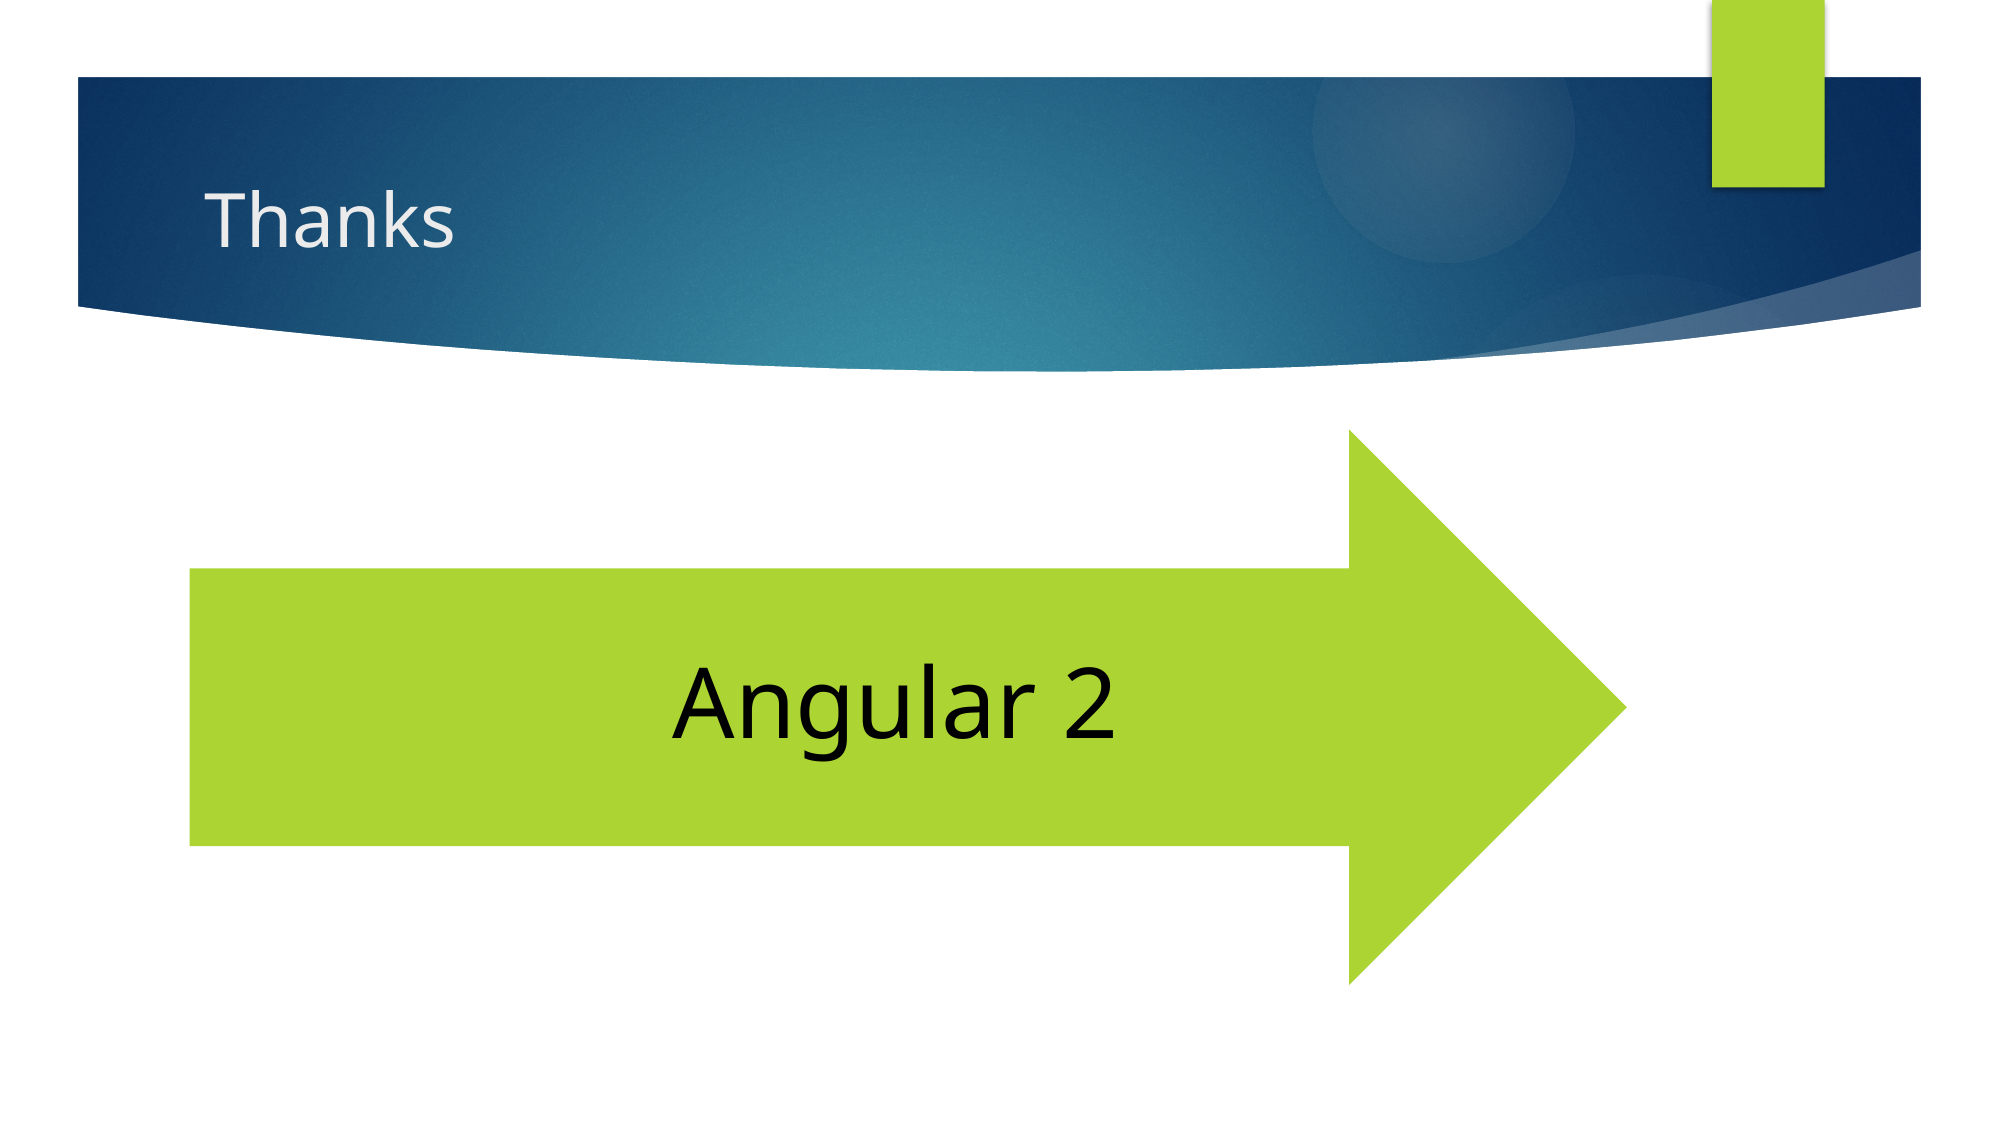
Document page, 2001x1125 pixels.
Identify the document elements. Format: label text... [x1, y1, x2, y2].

title Thanks [189, 159, 1627, 276]
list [189, 426, 1627, 988]
